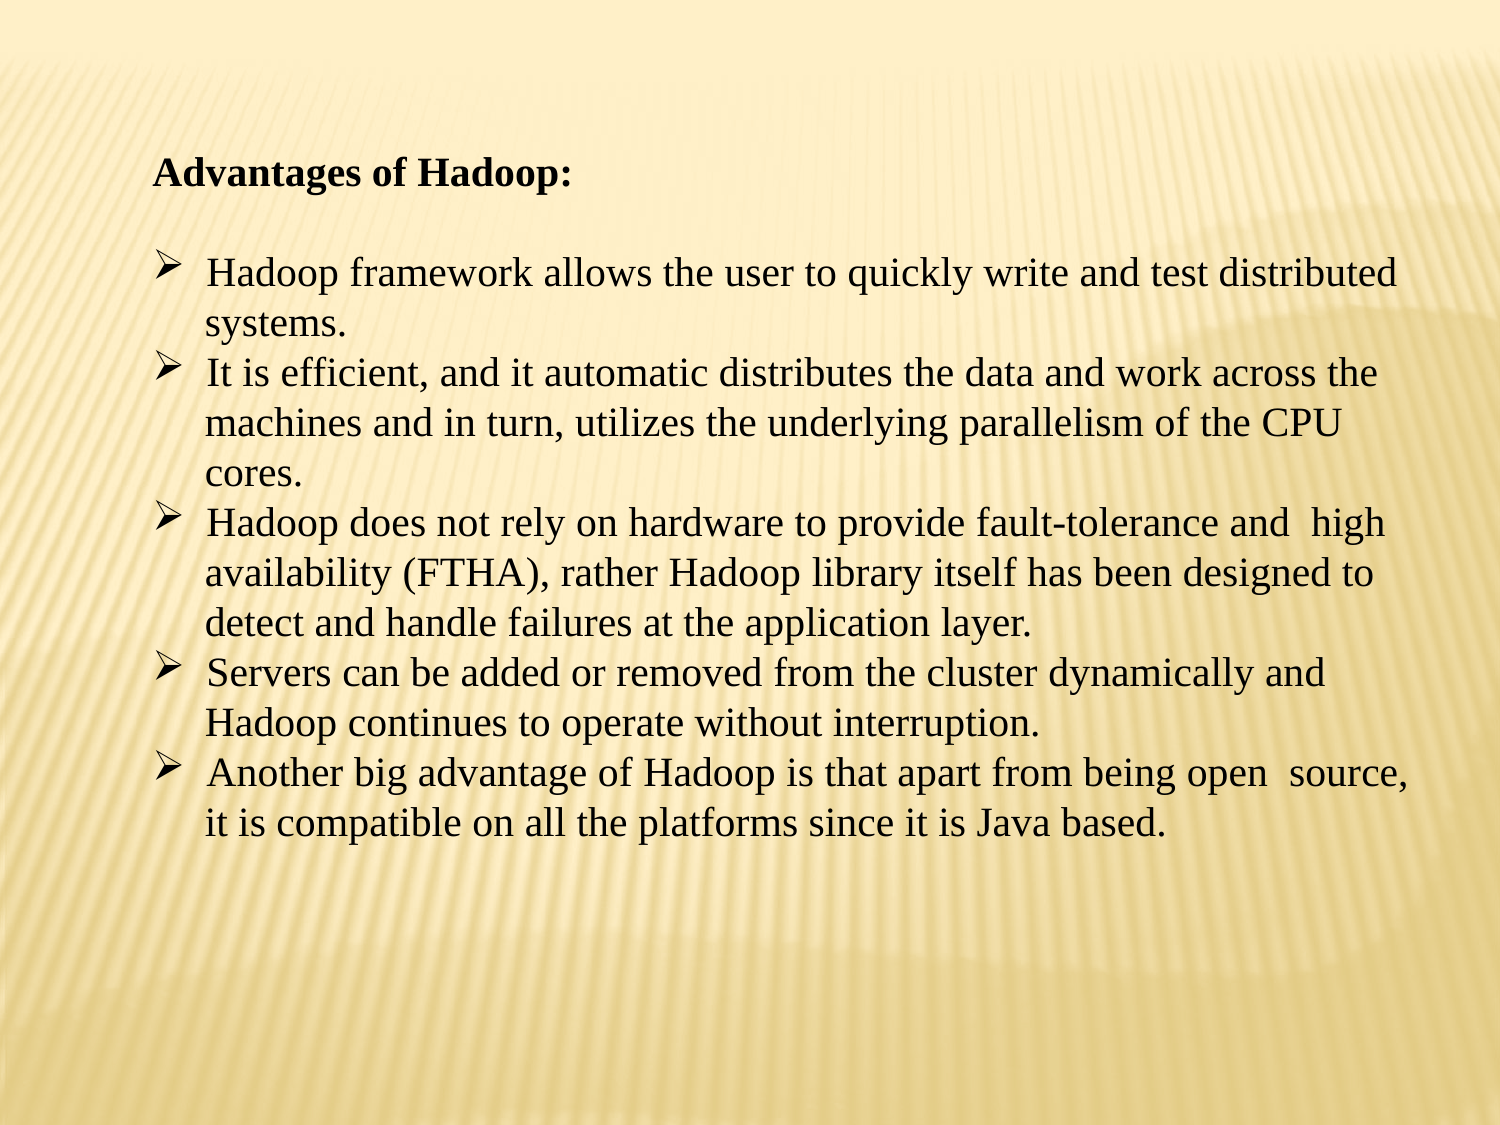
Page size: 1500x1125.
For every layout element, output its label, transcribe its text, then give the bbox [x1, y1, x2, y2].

text_box Advantages of Hadoop: Hadoop framework allows the user to quickly write and test distributed systems. It is efficient, and it automatic distributes the data and work across the machines and in turn, utilizes the underlying parallelism of the CPU cores. Hadoop does not rely on hardware to provide fault-tolerance and high availability (FTHA), rather Hadoop library itself has been designed to detect and handle failures at the application layer. Servers can be added or removed from the cluster dynamically and Hadoop continues to operate without interruption. Another big advantage of Hadoop is that apart from being open source, it is compatible on all the platforms since it is Java based. [137, 137, 1438, 1048]
